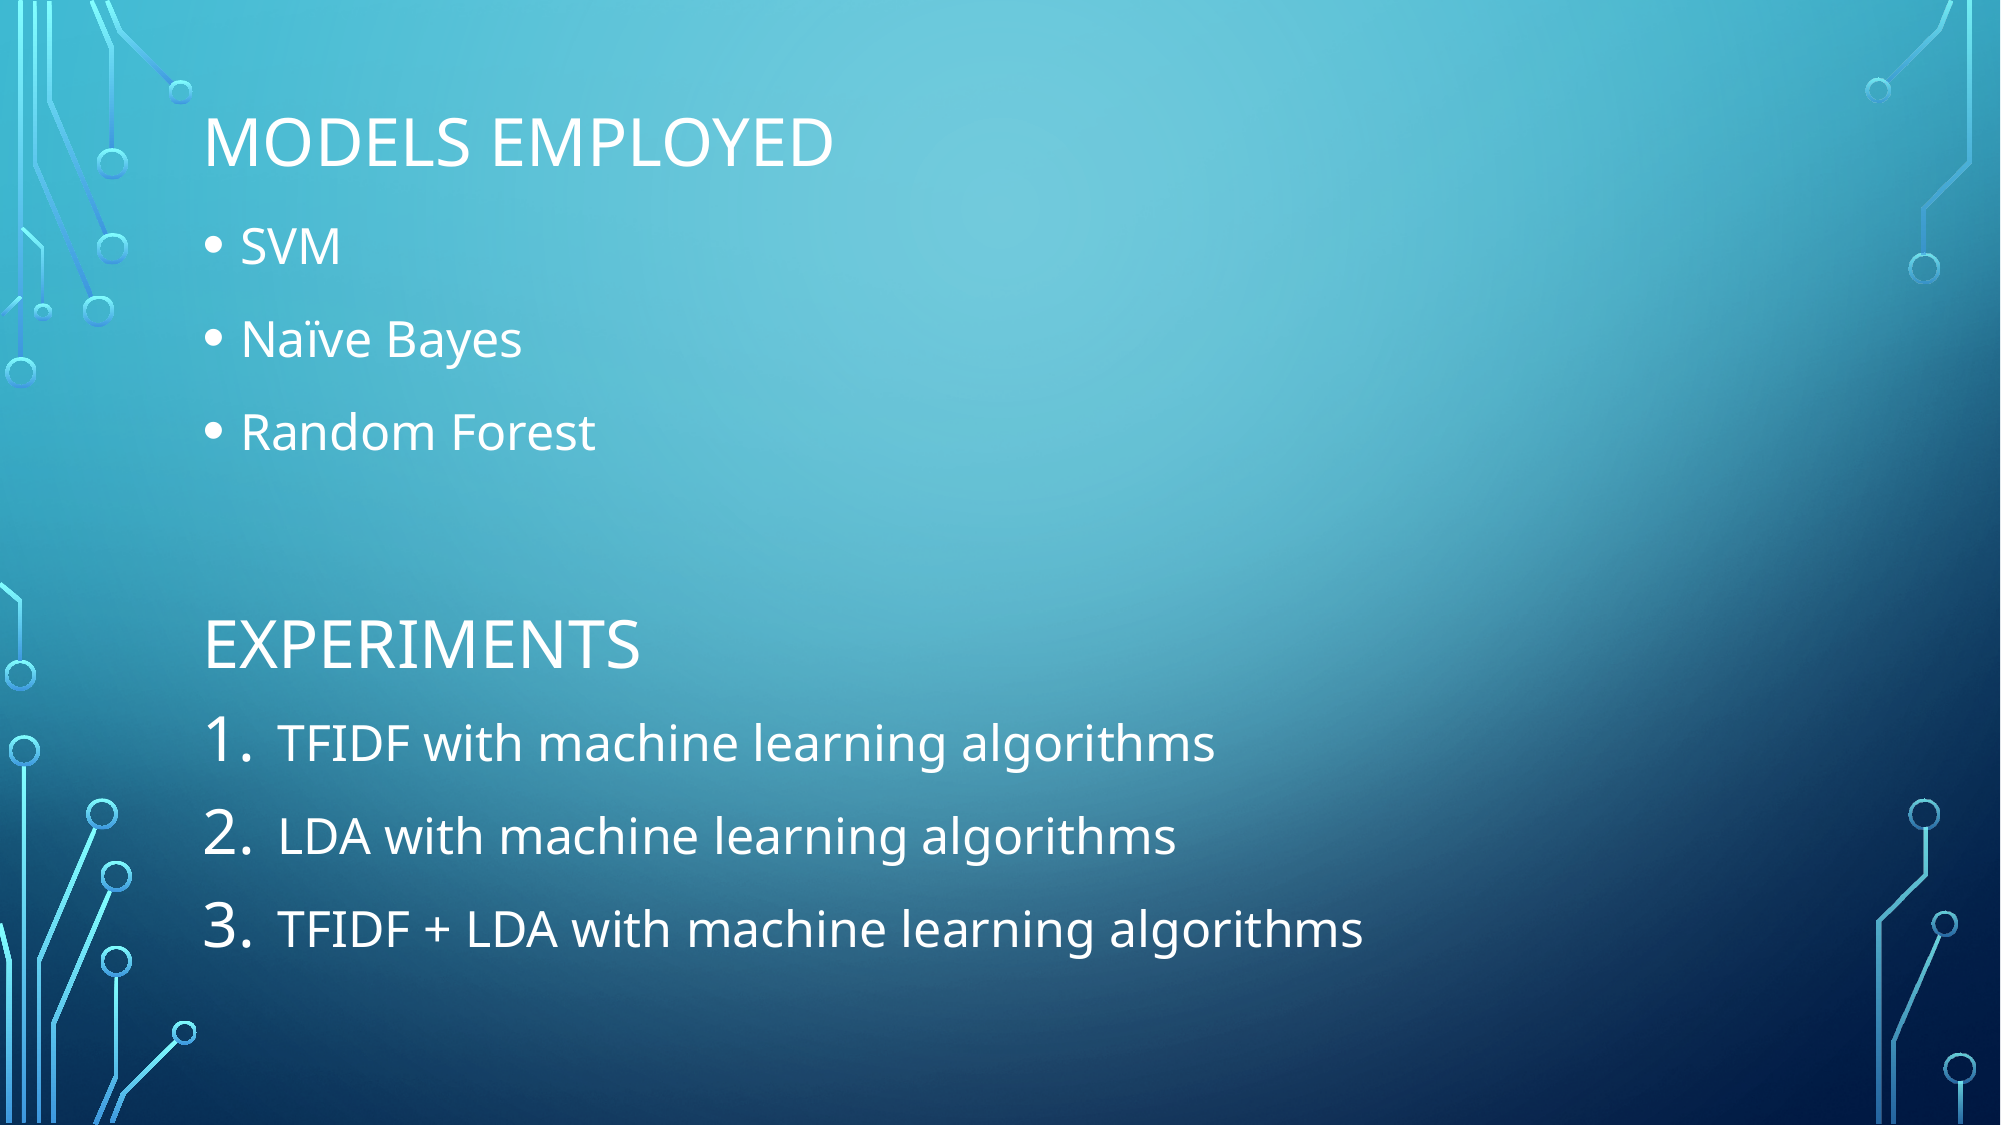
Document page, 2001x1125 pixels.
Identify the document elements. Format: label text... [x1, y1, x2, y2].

list SVM Naïve Bayes Random Forest [187, 194, 1772, 528]
text_box Experiments [187, 596, 1813, 697]
title Models employed [187, 95, 1813, 196]
text_box TFIDF with machine learning algorithms LDA with machine learning algorithms TFIDF + LDA with machine learning algorithms [187, 697, 1813, 966]
